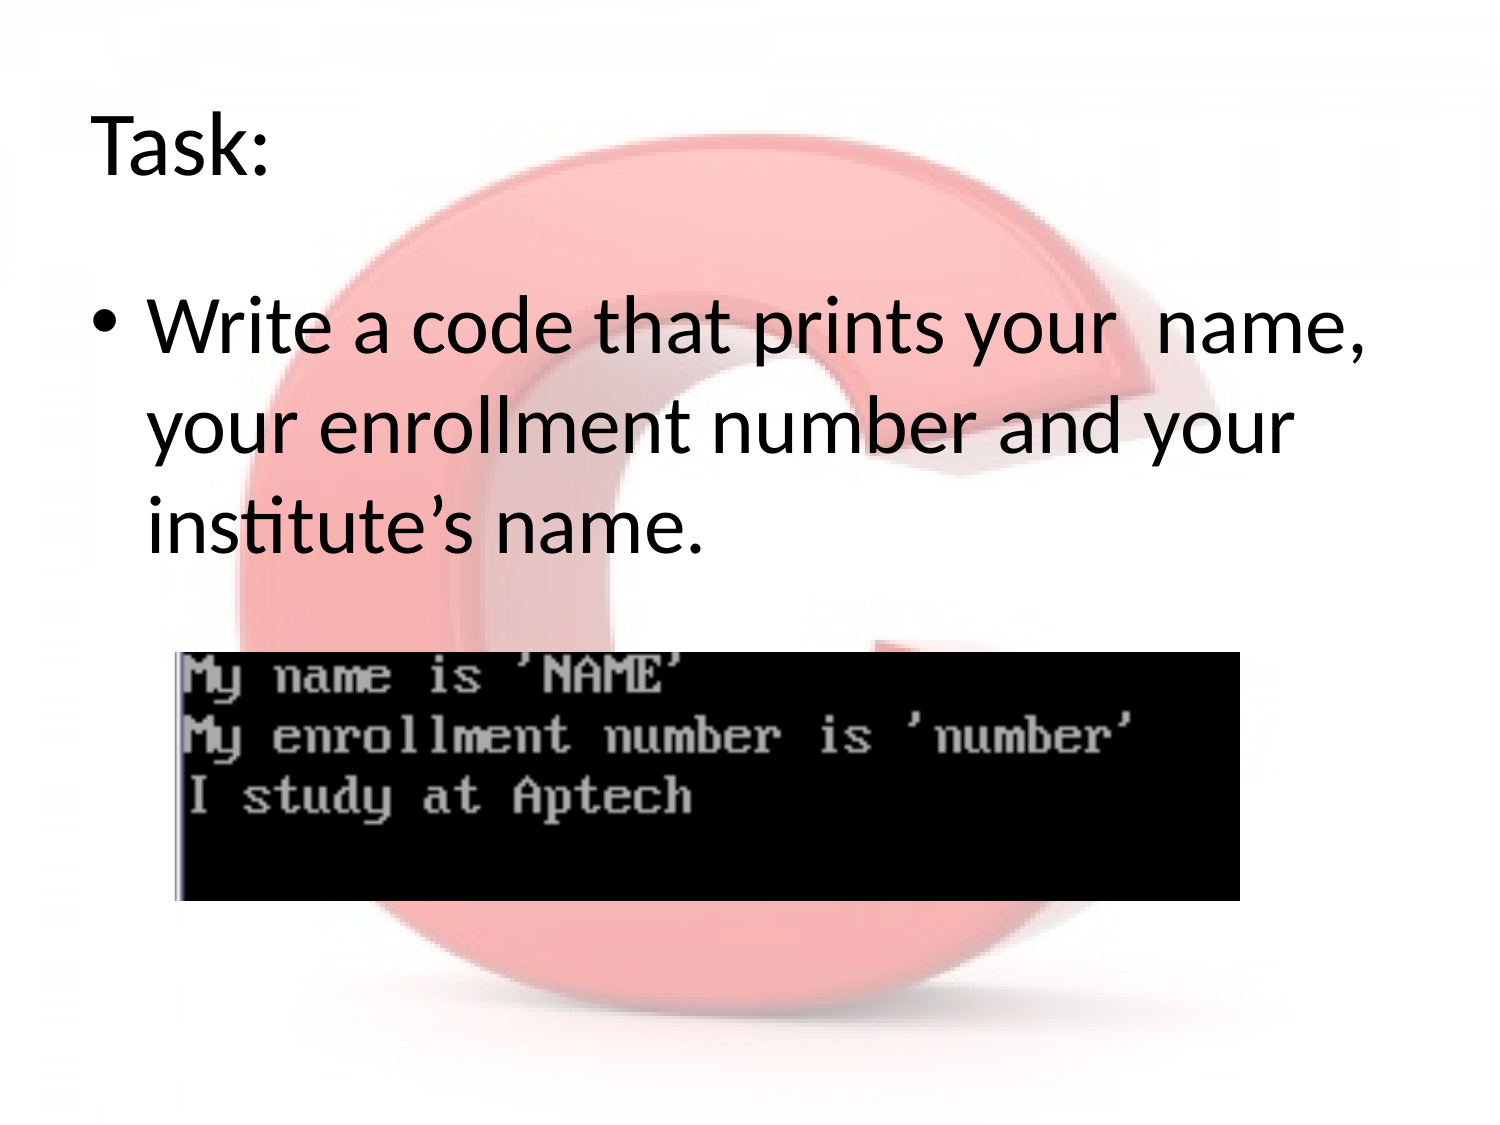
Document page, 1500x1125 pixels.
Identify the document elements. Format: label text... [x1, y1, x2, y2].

list Write a code that prints your name, your enrollment number and your institute’s name. [75, 262, 1425, 1005]
picture [174, 651, 1241, 901]
title Task: [75, 45, 1425, 233]
